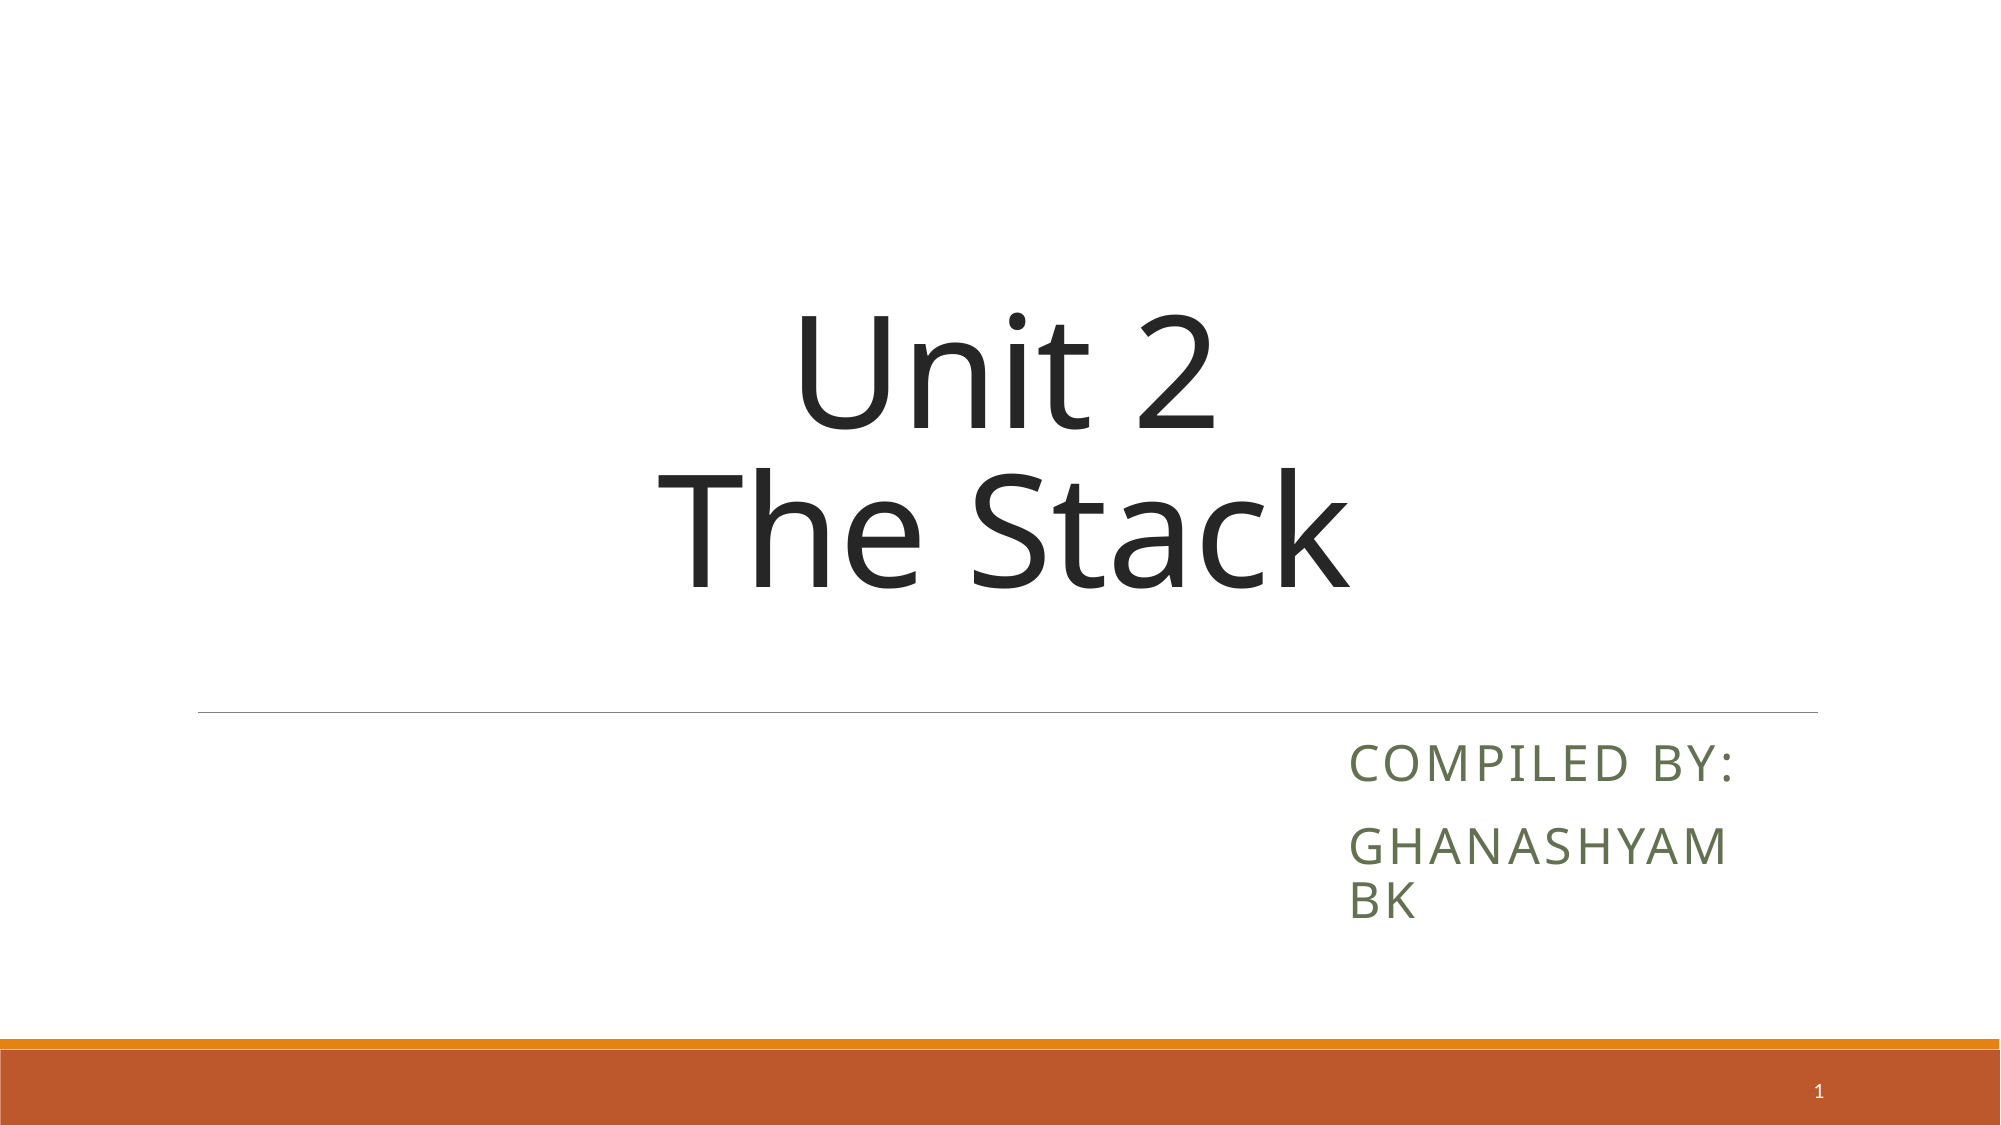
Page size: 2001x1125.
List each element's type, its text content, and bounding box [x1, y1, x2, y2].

slide_number 1 [1624, 1059, 1840, 1120]
title Unit 2 The Stack [180, 291, 1830, 628]
subtitle Compiled BY: Ghanashyam BK [1333, 730, 1831, 919]
